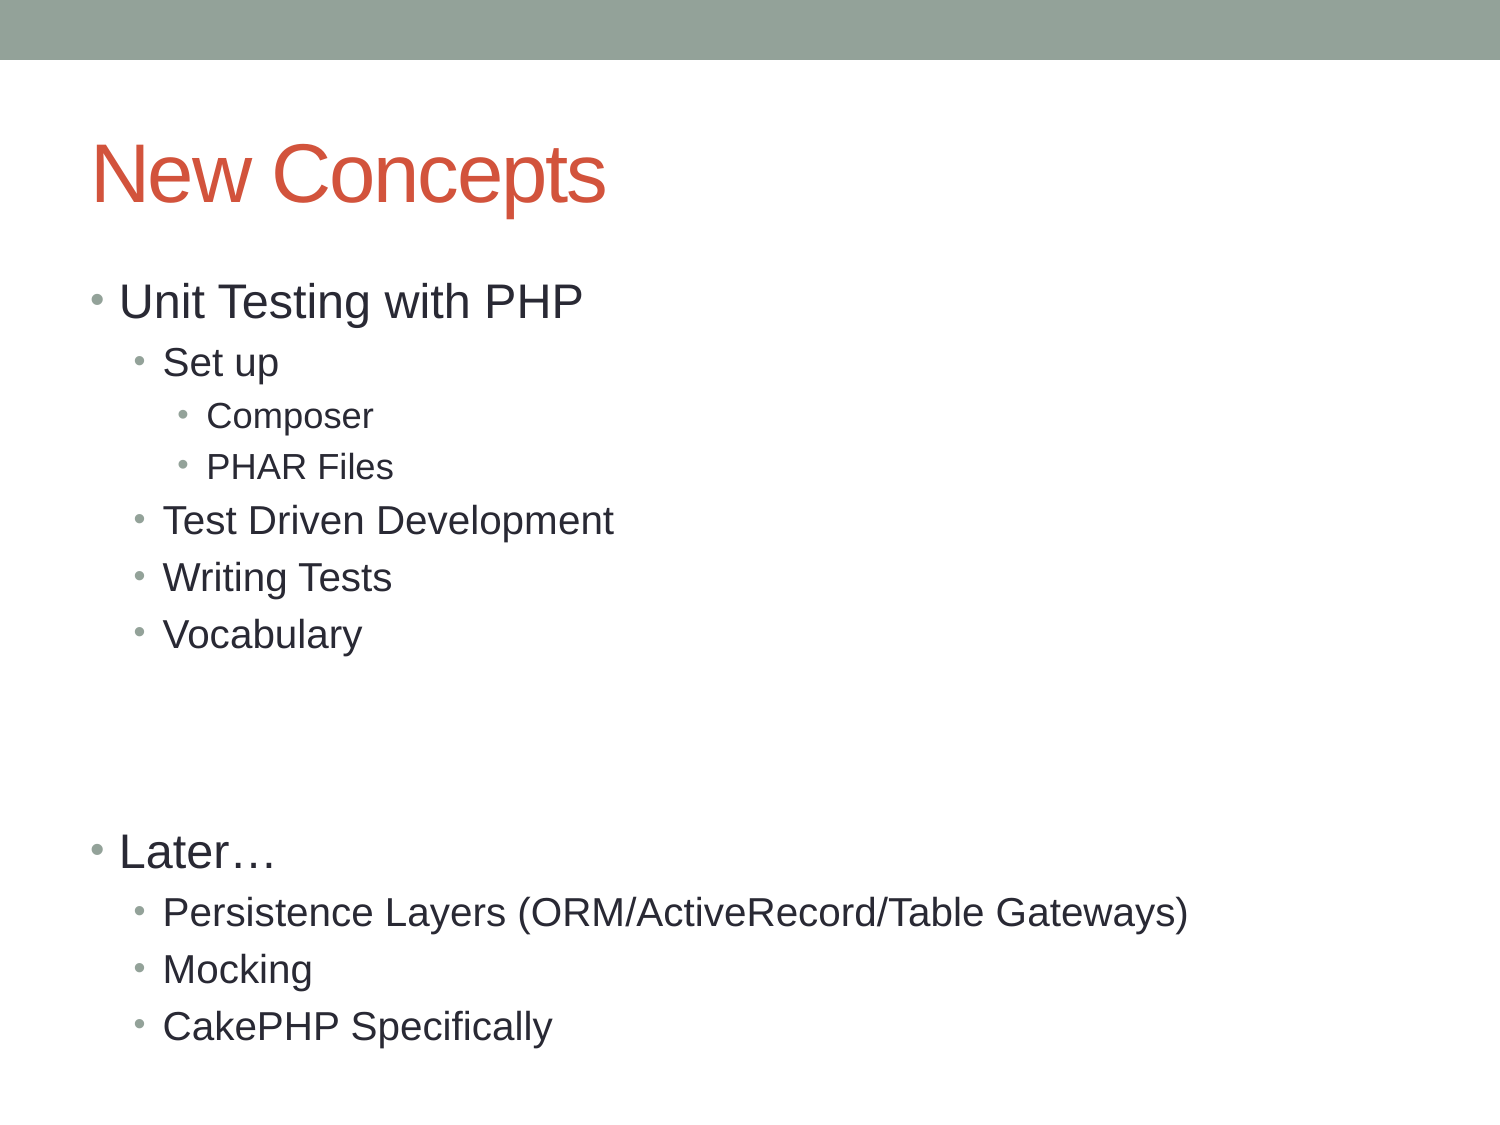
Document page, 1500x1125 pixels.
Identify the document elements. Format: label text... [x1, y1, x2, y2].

list Unit Testing with PHP Set up Composer PHAR Files Test Driven Development Writing Tests Vocabulary Later… Persistence Layers (ORM/ActiveRecord/Table Gateways) Mocking CakePHP Specifically [75, 262, 1425, 1063]
title New Concepts [75, 87, 1425, 250]
